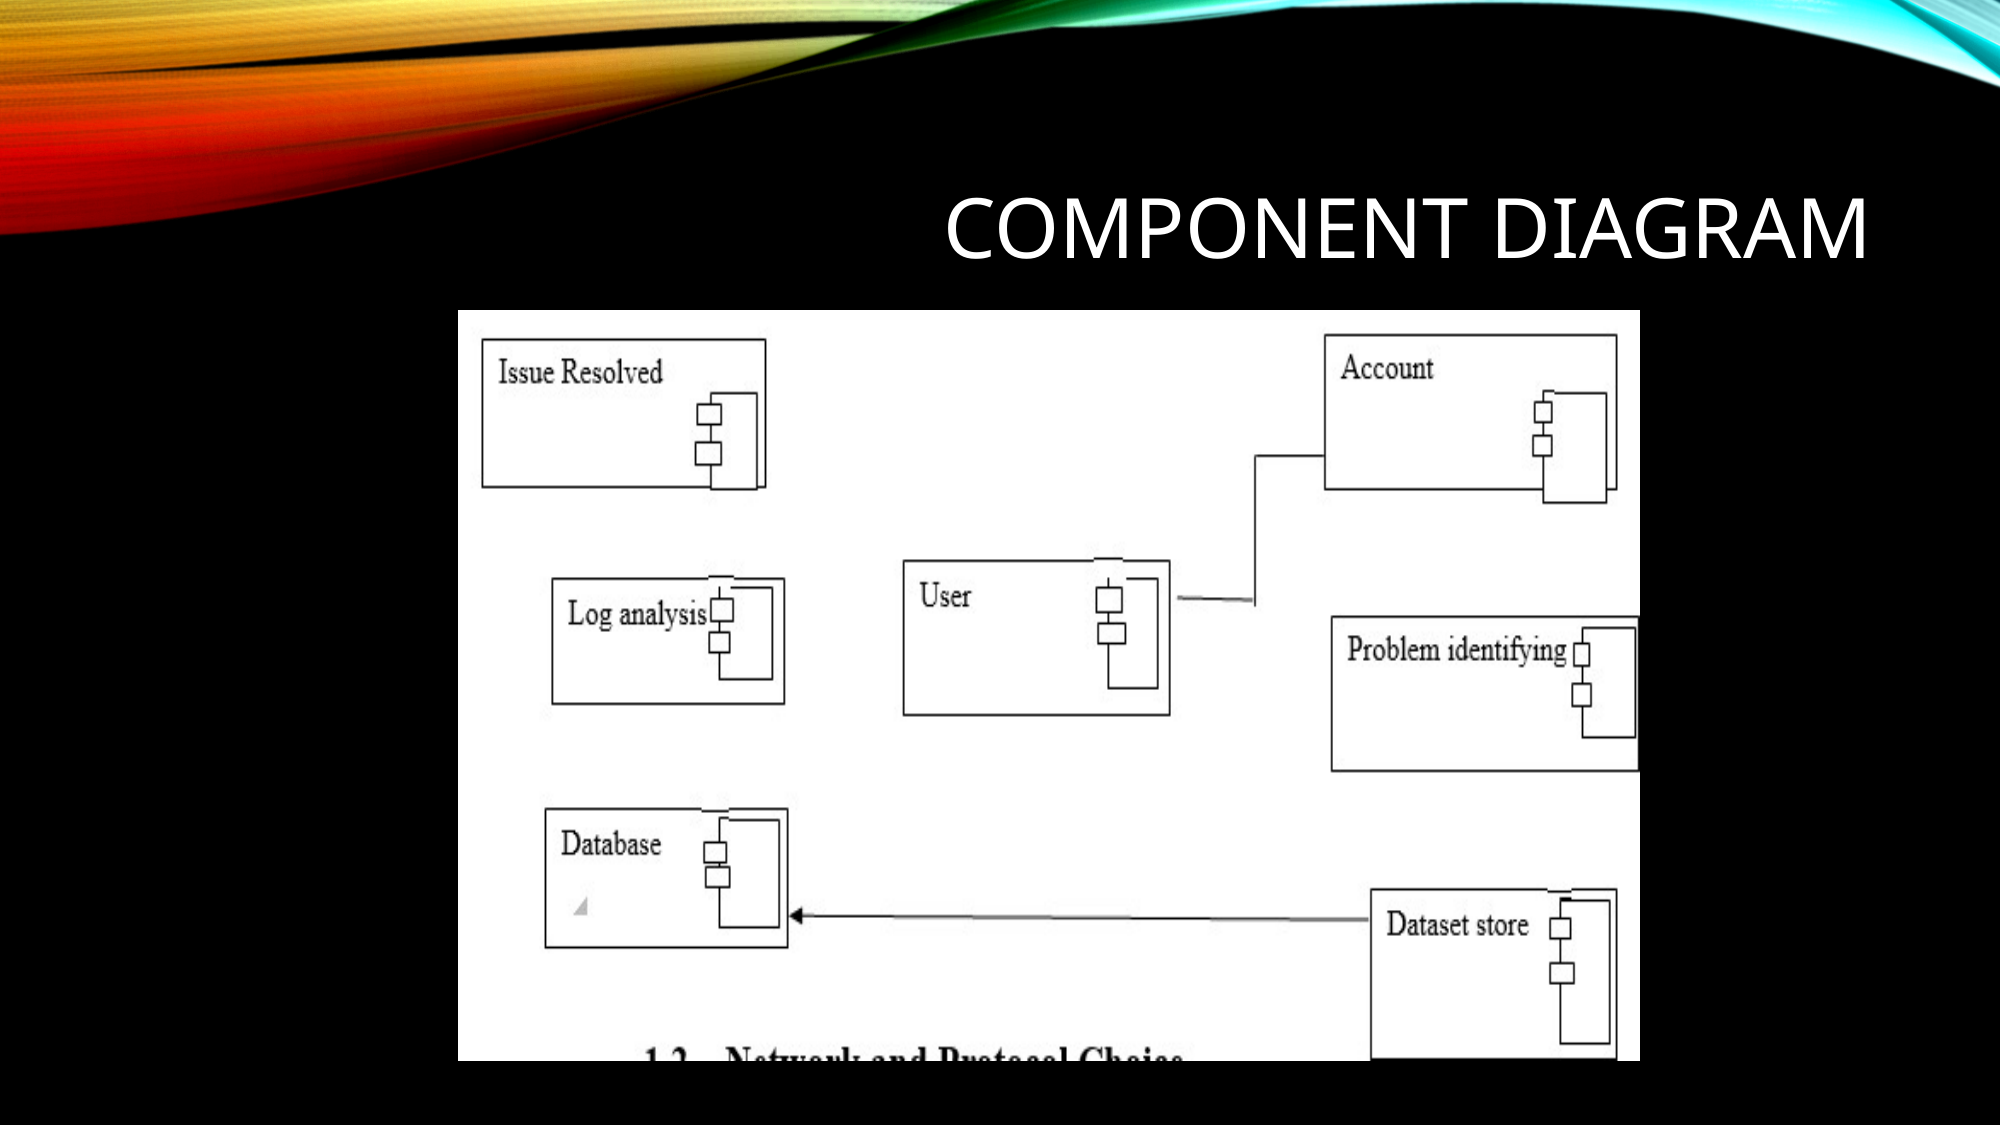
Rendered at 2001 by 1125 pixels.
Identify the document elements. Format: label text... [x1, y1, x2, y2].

title Component diagram [474, 125, 1888, 338]
picture [0, 0, 2000, 237]
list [458, 310, 1640, 1061]
